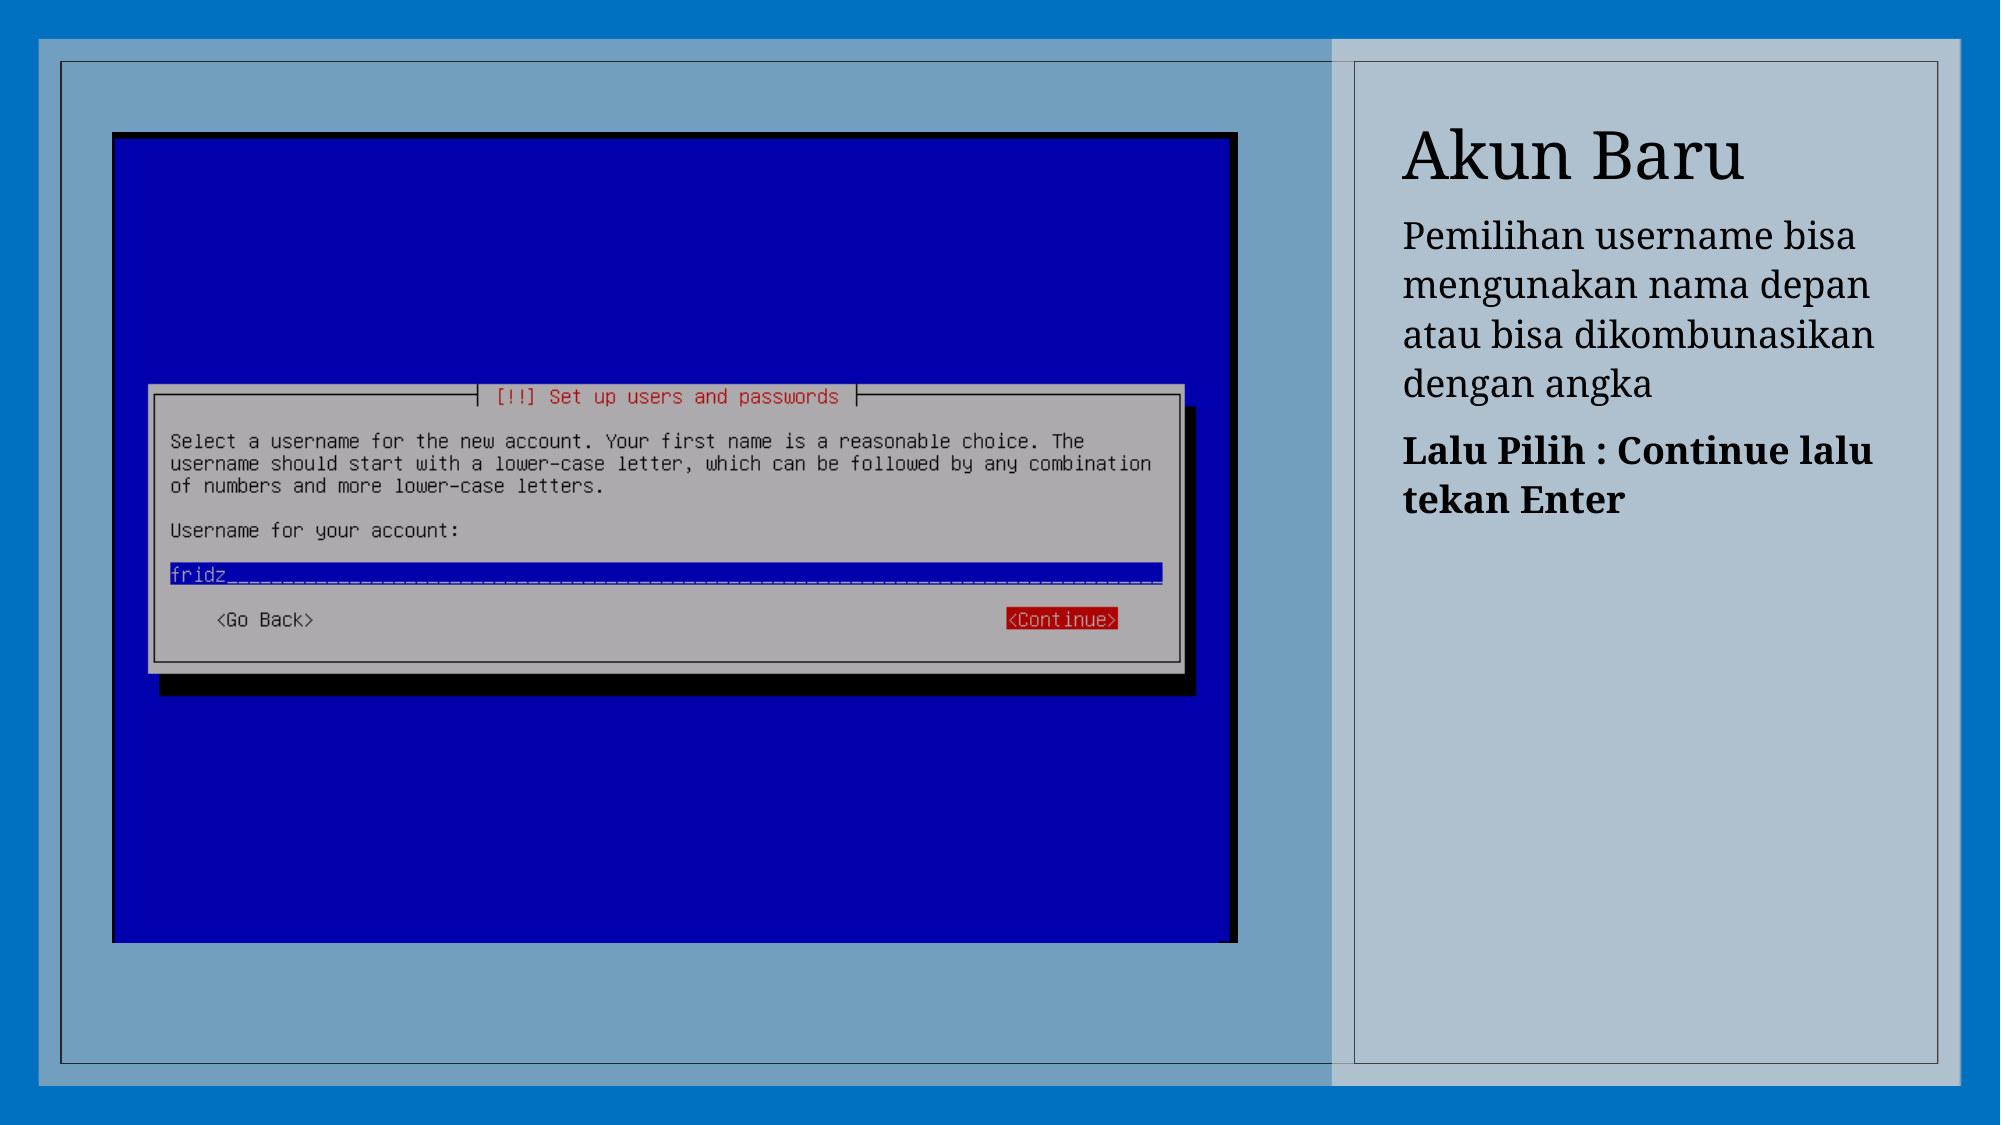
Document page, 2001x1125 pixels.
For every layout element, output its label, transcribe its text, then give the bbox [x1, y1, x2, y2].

title Akun Baru [1387, 99, 1907, 200]
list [112, 132, 1238, 943]
list Pemilihan username bisa mengunakan nama depan atau bisa dikombunasikan dengan angka Lalu Pilih : Continue lalu tekan Enter [1387, 200, 1907, 792]
